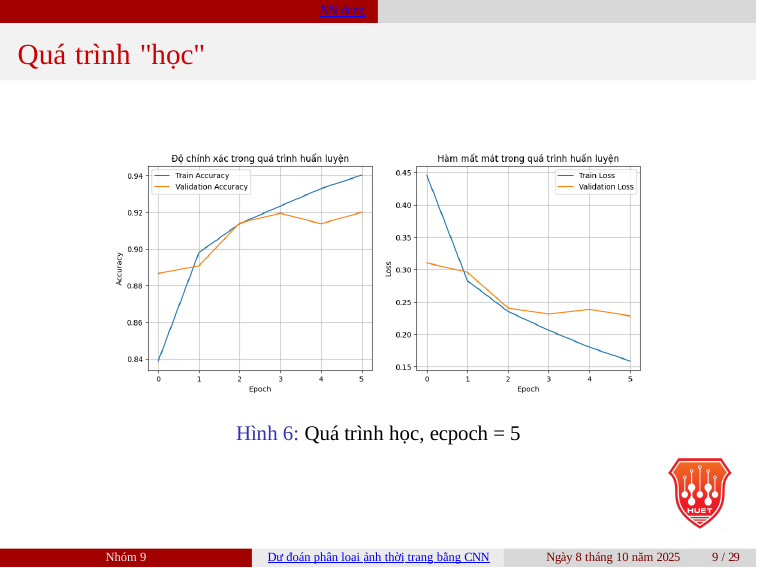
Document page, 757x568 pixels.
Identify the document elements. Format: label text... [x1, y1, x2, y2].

picture [650, 458, 750, 530]
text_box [0, 548, 757, 568]
text_box Hình 6: Quá trình học, ecpoch = 5 [233, 417, 522, 445]
picture [116, 153, 641, 393]
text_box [0, 0, 757, 81]
